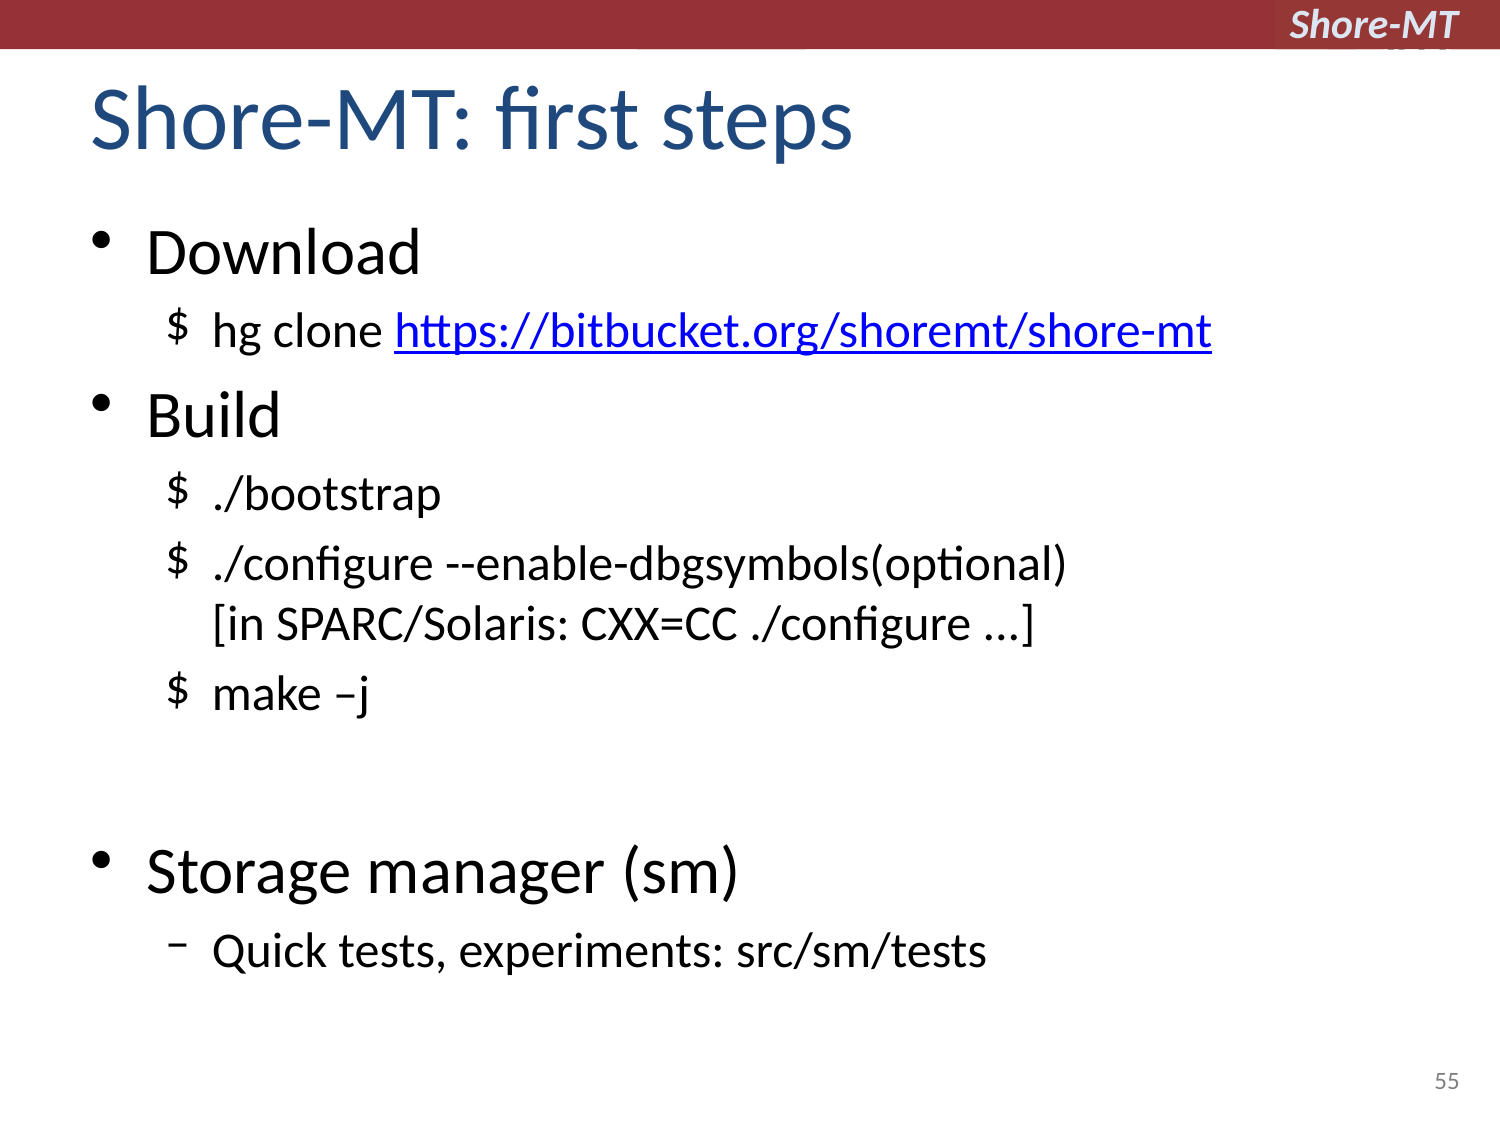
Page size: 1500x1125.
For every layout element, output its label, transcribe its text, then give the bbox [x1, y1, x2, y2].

title Shore-MT: first steps [74, 44, 1426, 176]
slide_number 55 [1074, 1024, 1476, 1103]
list Download hg clone https://bitbucket.org/shoremt/shore-mt Build ./bootstrap ./configure --enable-dbgsymbols(optional) [in SPARC/Solaris: CXX=CC ./configure ...] make –j Storage manager (sm) Quick tests, experiments: src/sm/tests [74, 199, 1426, 1006]
